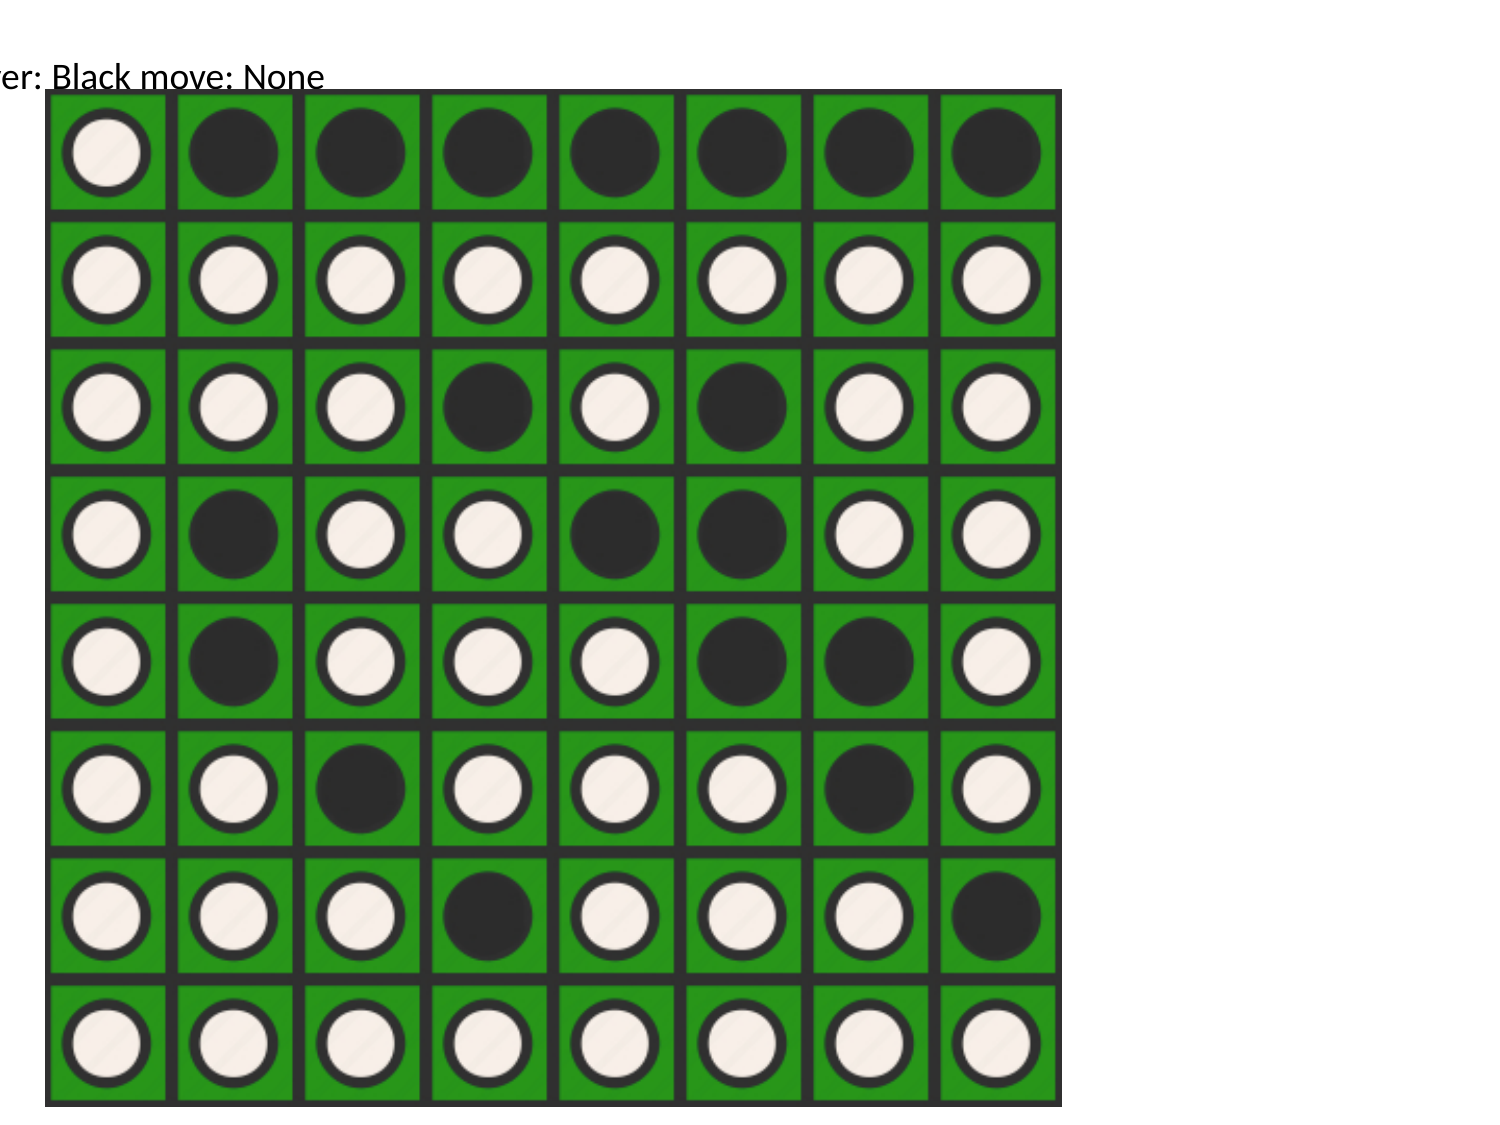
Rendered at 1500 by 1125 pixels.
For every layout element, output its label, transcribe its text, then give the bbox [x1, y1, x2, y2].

text_box turn: 63 player: Black move: None [0, 44, 341, 105]
picture [44, 89, 1062, 1107]
